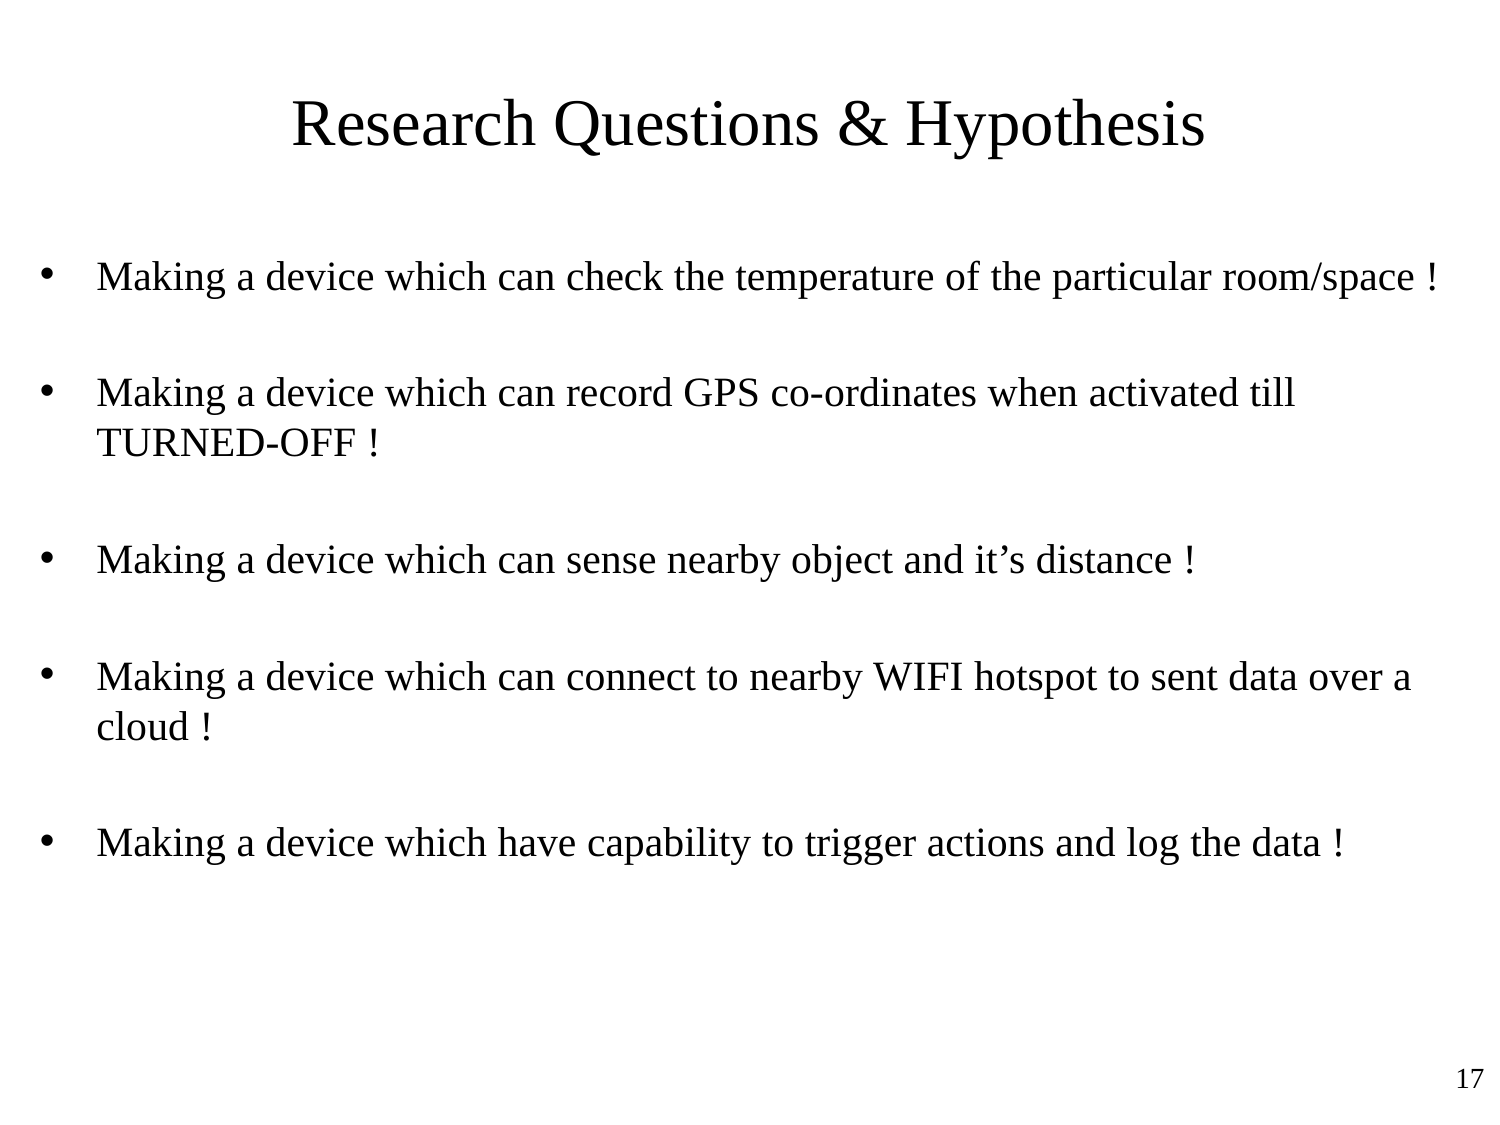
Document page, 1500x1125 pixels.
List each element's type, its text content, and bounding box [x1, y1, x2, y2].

slide_number 17 [1087, 1052, 1500, 1125]
title Research Questions & Hypothesis [112, 24, 1388, 162]
list Making a device which can check the temperature of the particular room/space ! Making a device which can record GPS co-ordinates when activated till TURNED-OFF ! Making a device which can sense nearby object and it’s distance ! Making a device which can connect to nearby WIFI hotspot to sent data over a cloud ! Making a device which have capability to trigger actions and log the data ! [24, 162, 1475, 925]
